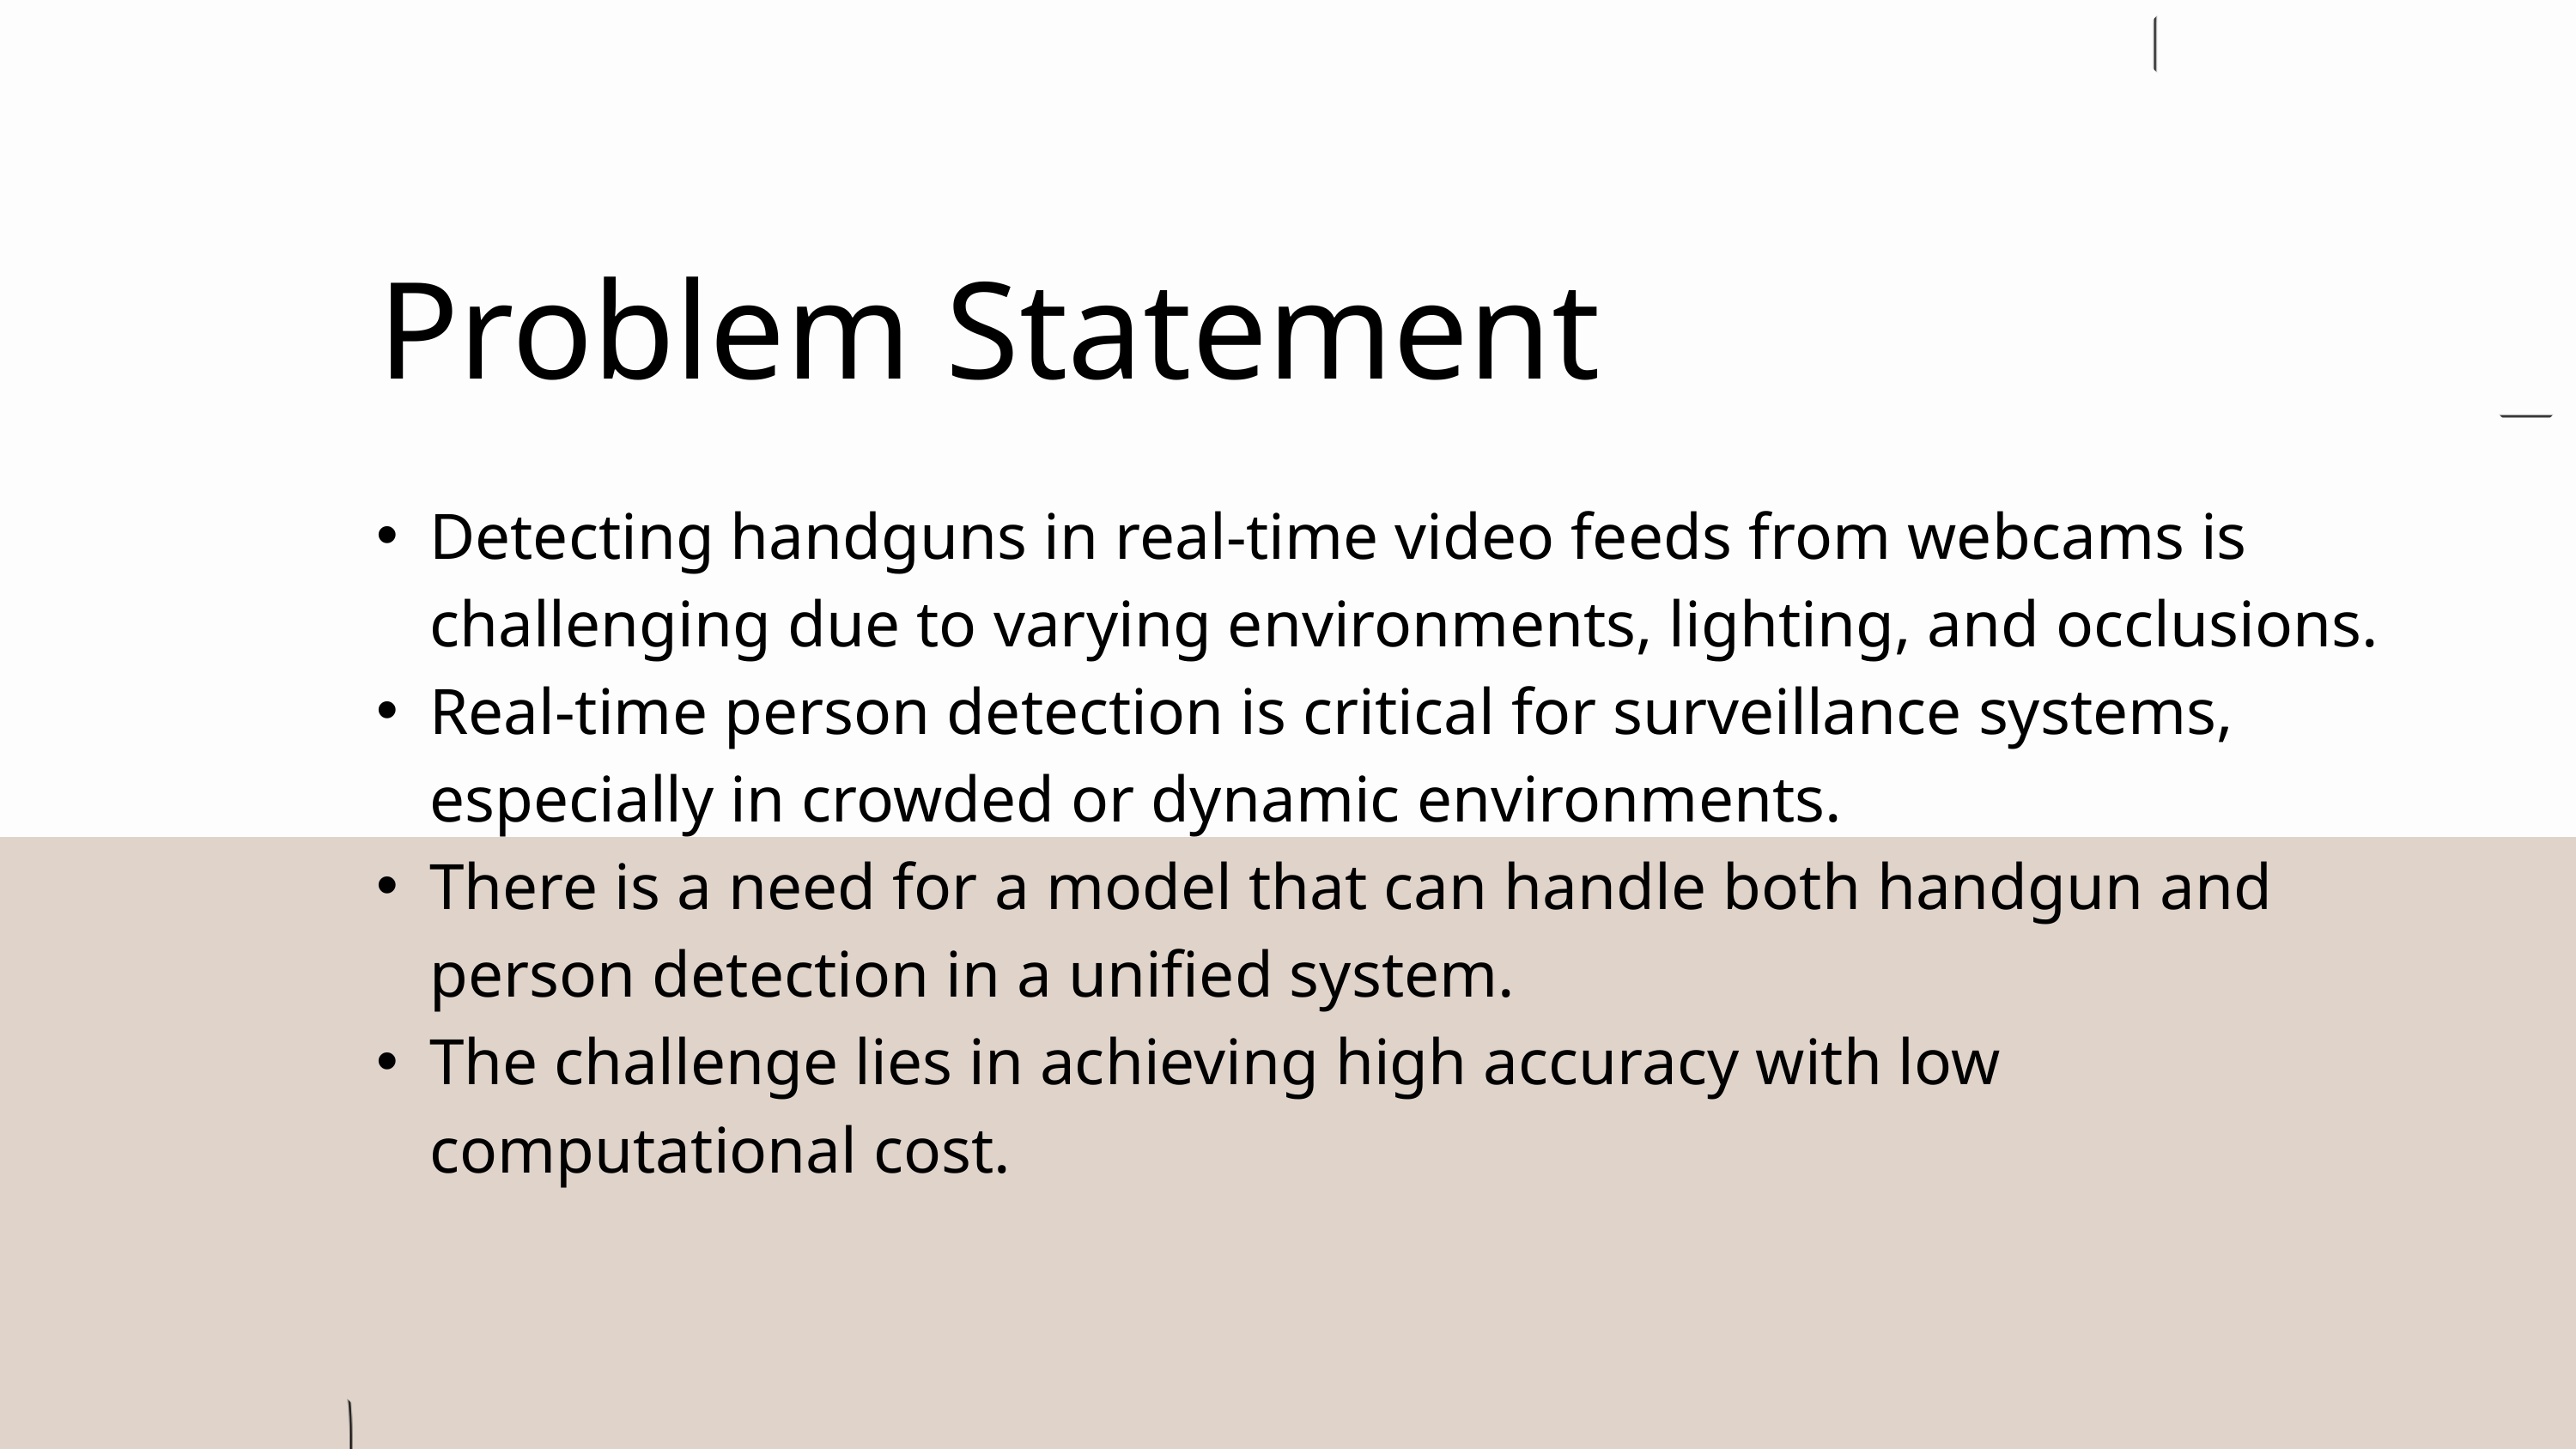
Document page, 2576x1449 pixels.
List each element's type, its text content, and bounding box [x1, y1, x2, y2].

text_box Problem Statement [378, 185, 1813, 406]
text_box Detecting handguns in real-time video feeds from webcams is challenging due to varying environments, lighting, and occlusions. Real-time person detection is critical for surveillance systems, especially in crowded or dynamic environments. There is a need for a model that can handle both handgun and person detection in a unified system. The challenge lies in achieving high accuracy with low computational cost. [323, 483, 2432, 834]
text_box [2128, 0, 2576, 442]
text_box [0, 836, 2576, 1449]
